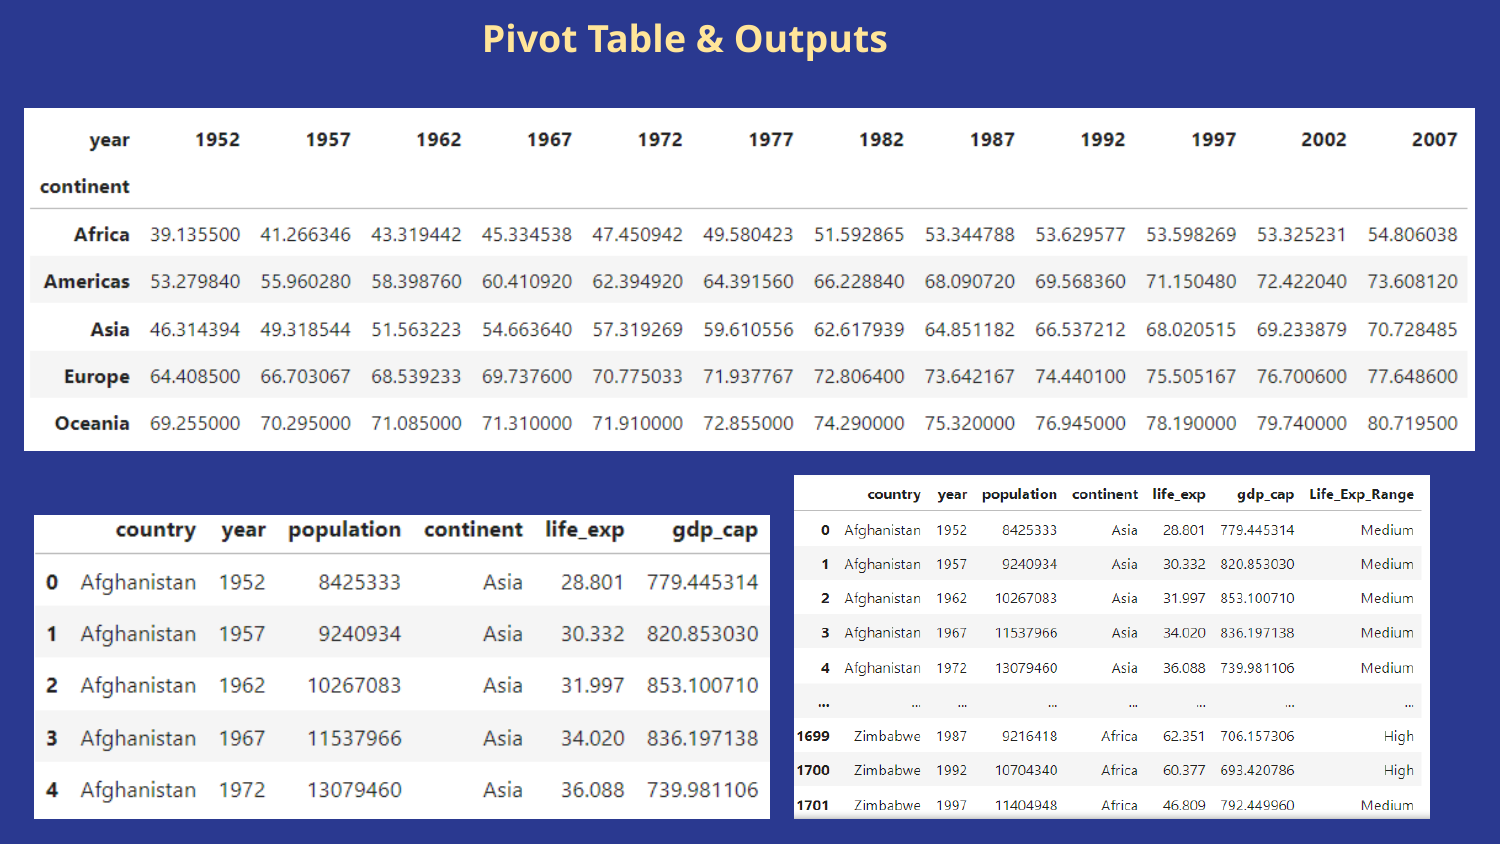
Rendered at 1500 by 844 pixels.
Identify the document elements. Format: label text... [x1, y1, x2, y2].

picture [24, 107, 1476, 451]
text_box Pivot Table & Outputs [466, 0, 970, 75]
picture [794, 475, 1431, 819]
picture [34, 515, 770, 819]
